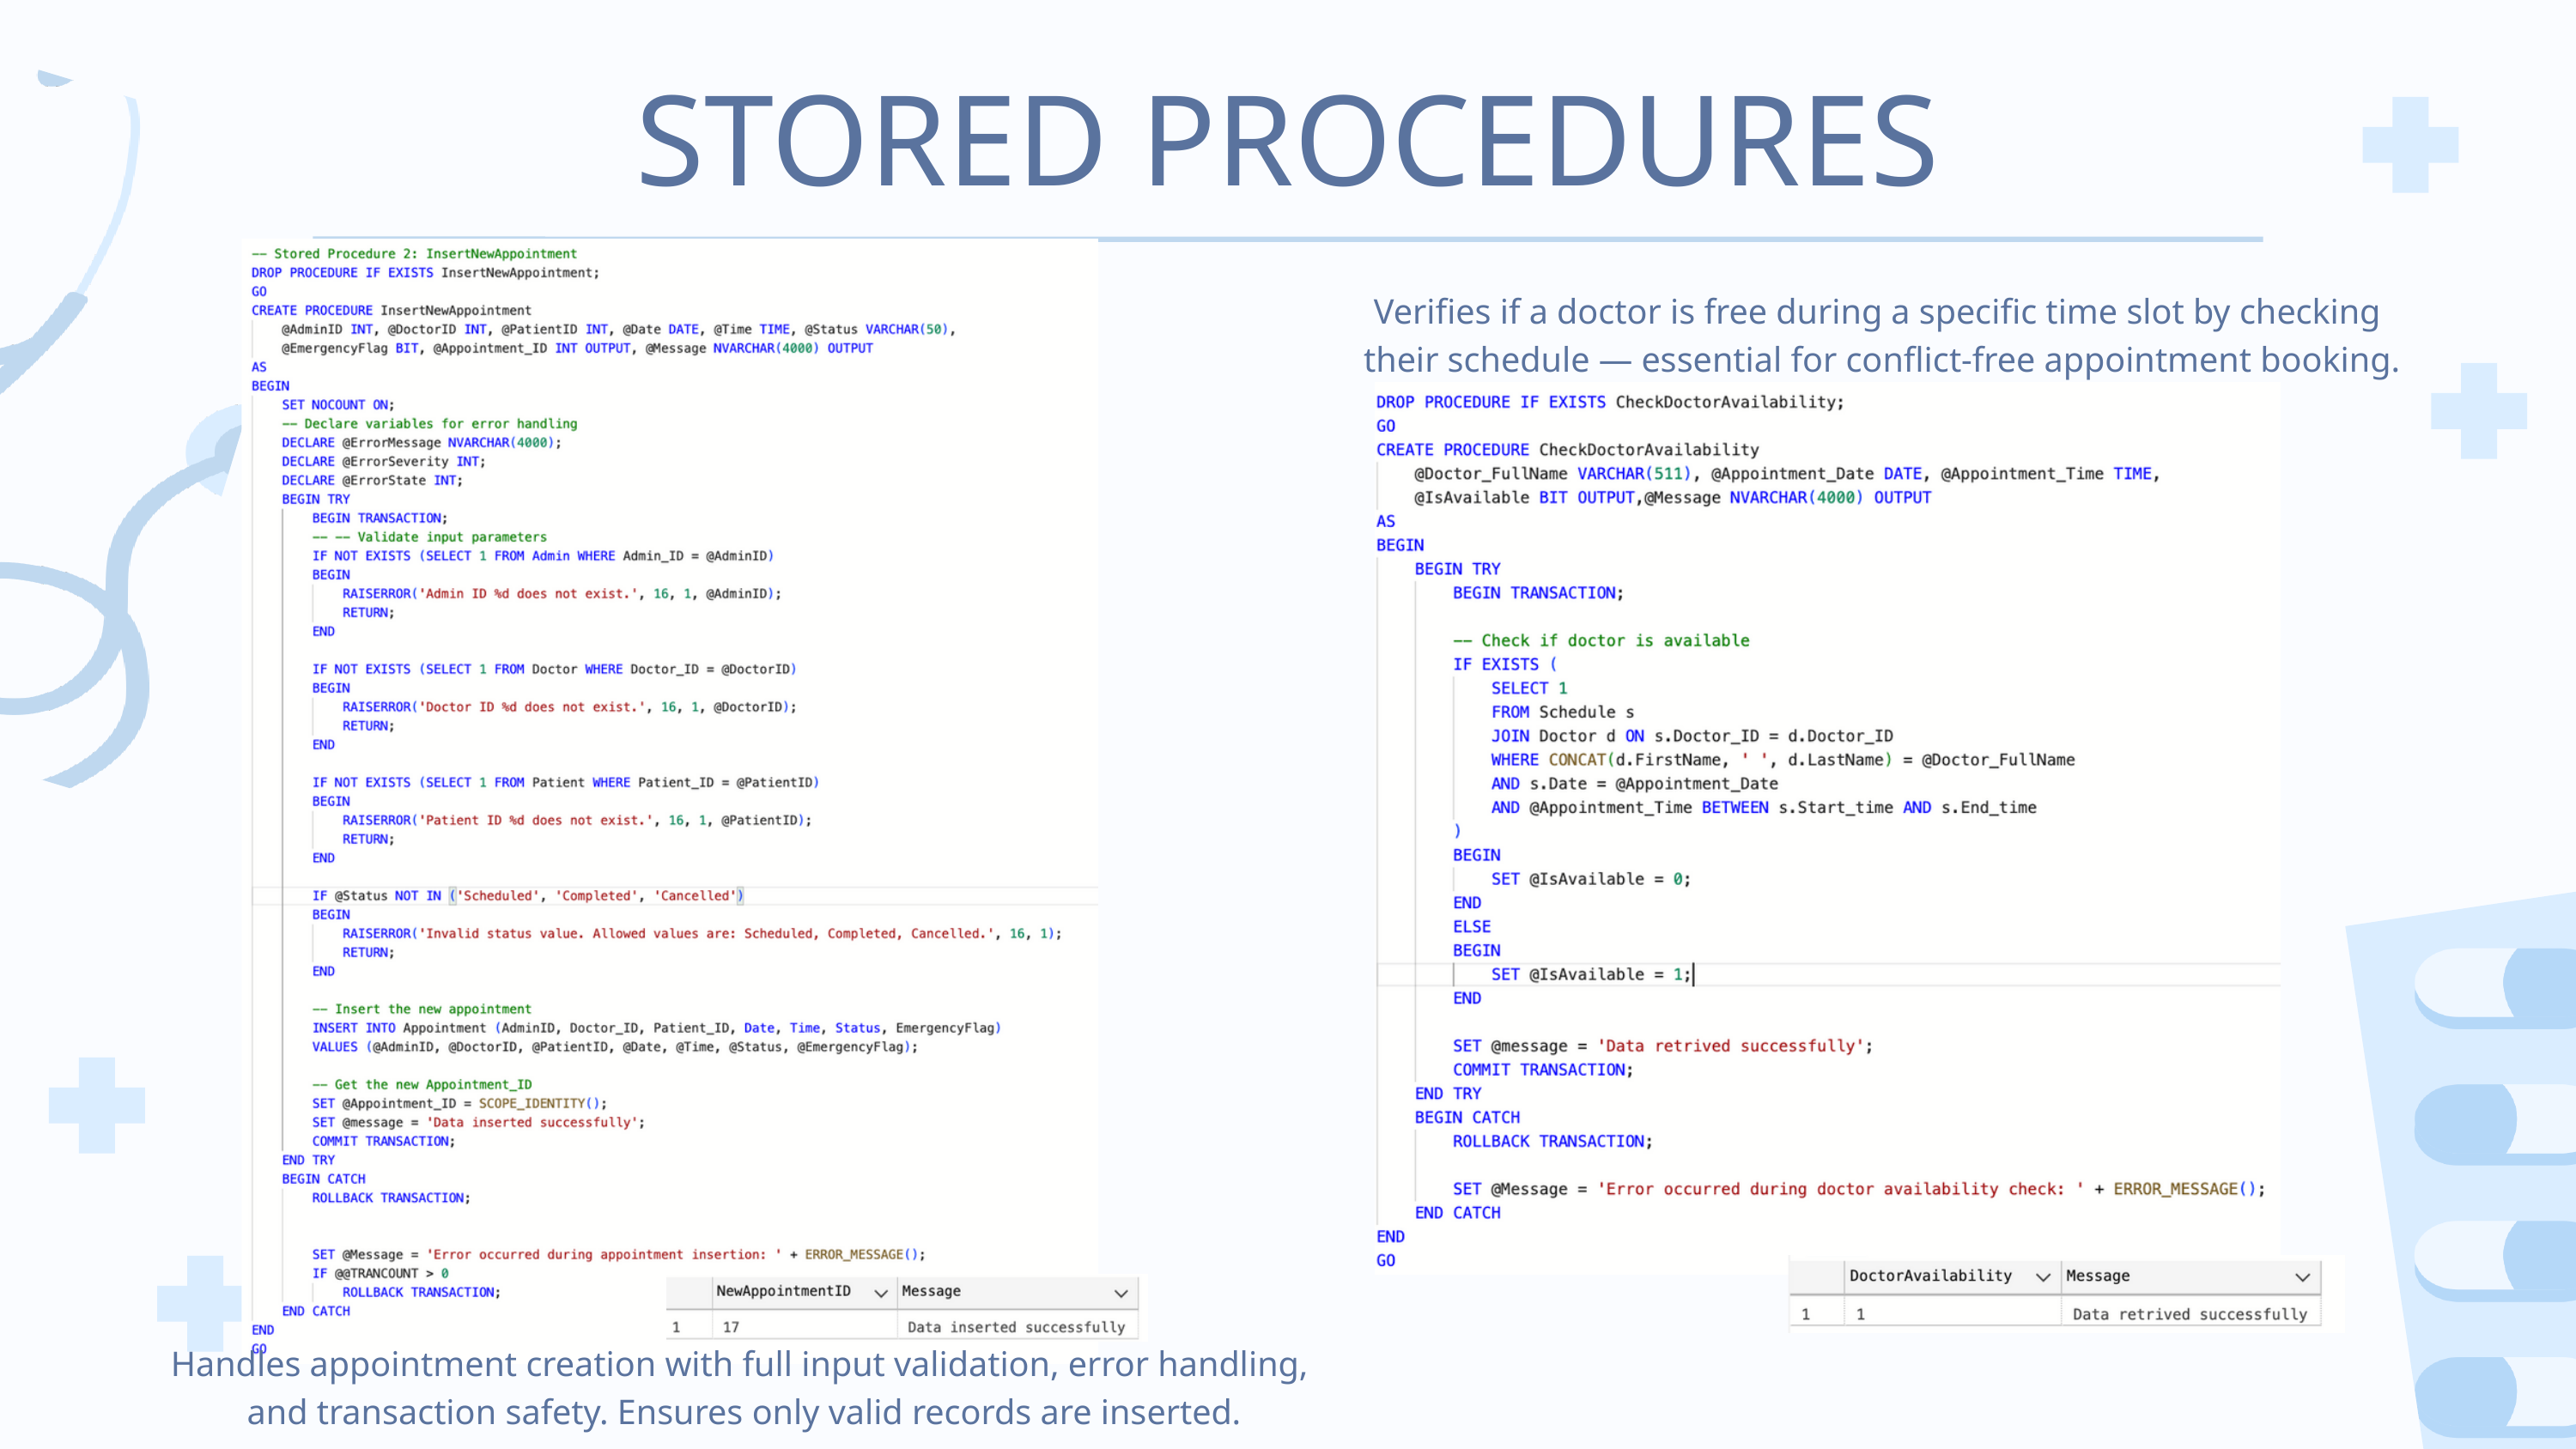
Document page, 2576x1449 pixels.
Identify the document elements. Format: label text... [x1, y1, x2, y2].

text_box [156, 1255, 254, 1352]
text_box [2431, 362, 2528, 459]
text_box Handles appointment creation with full input validation, error handling, and transaction safety. Ensures only valid records are inserted. [157, 1336, 1323, 1432]
text_box [666, 1274, 1148, 1336]
text_box [241, 239, 1098, 1336]
text_box [1375, 382, 2281, 1275]
text_box [0, 58, 308, 806]
text_box [1788, 1255, 2346, 1334]
text_box STORED PROCEDURES [258, 35, 2318, 211]
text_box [48, 1057, 145, 1154]
text_box [2345, 891, 2576, 1449]
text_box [2362, 96, 2459, 193]
text_box Verifies if a doctor is free during a specific time slot by checking their schedule — essential for conflict-free appointment booking. [1352, 283, 2413, 379]
